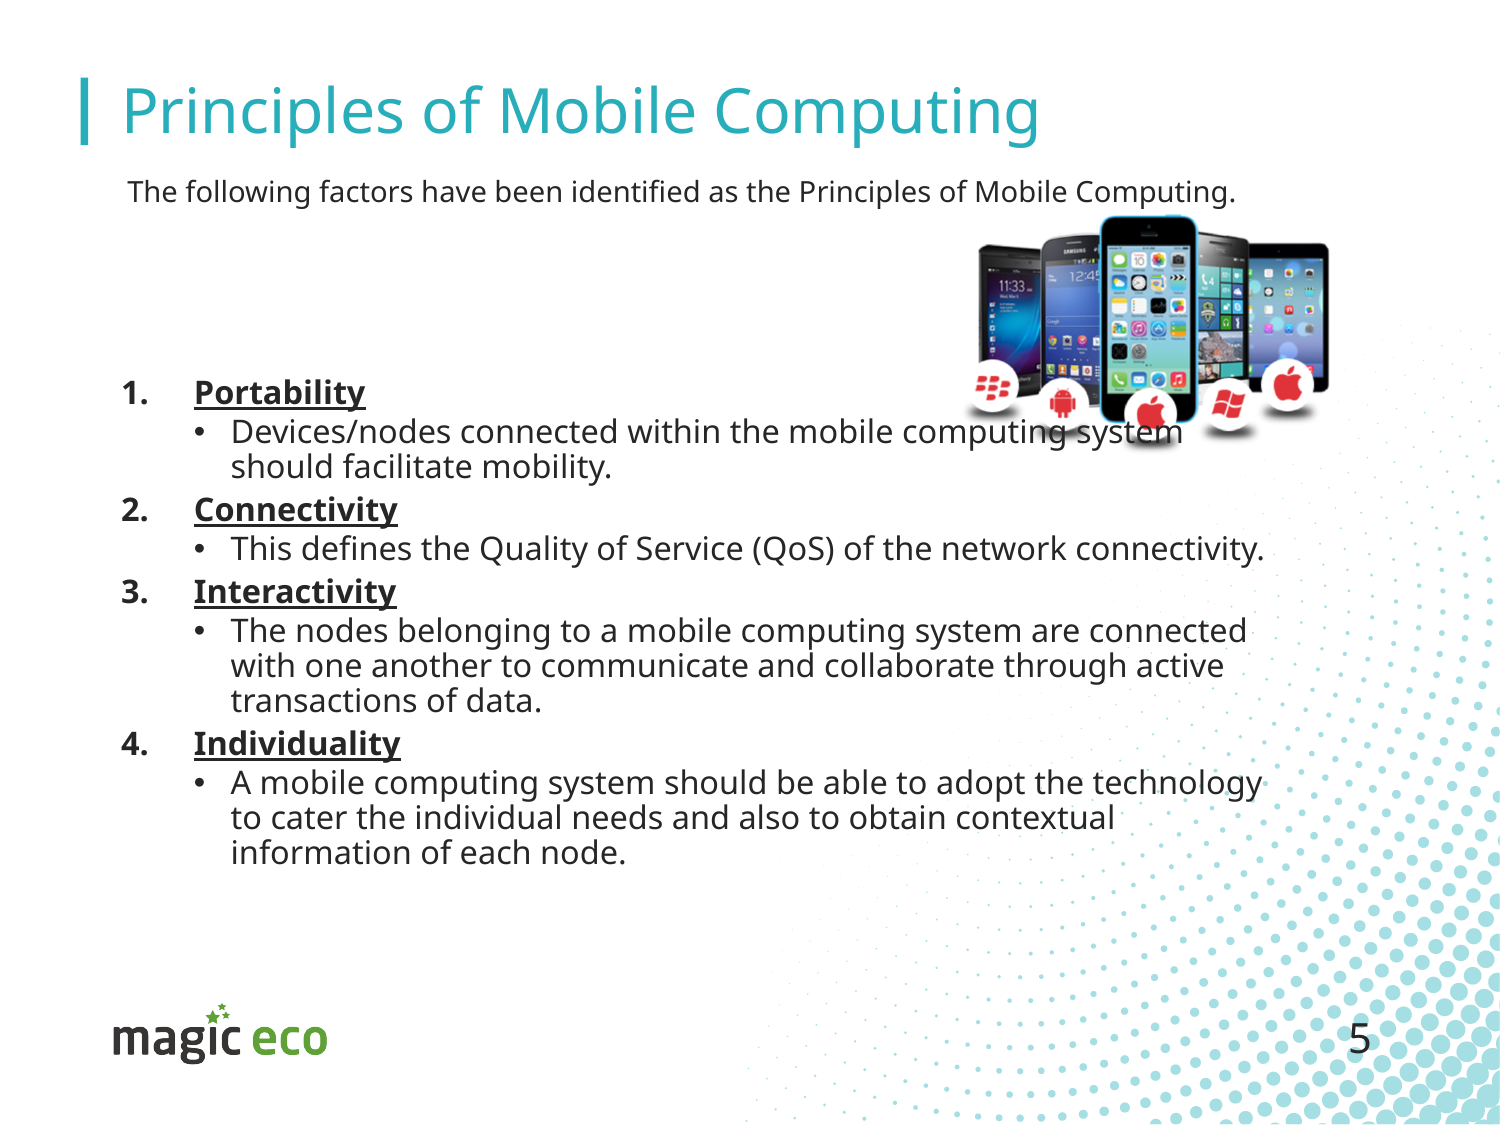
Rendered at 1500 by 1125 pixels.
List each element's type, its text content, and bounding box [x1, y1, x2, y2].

list The following factors have been identified as the Principles of Mobile Computing. [112, 170, 1305, 231]
title Principles of Mobile Computing [105, 59, 1305, 168]
picture [0, 0, 1500, 1125]
list Portability Devices/nodes connected within the mobile computing system should facilitate mobility. Connectivity This defines the Quality of Service (QoS) of the network connectivity. Interactivity The nodes belonging to a mobile computing system are connected with one another to communicate and collaborate through active transactions of data. Individuality A mobile computing system should be able to adopt the technology to cater the individual needs and also to obtain contextual information of each node. [105, 290, 1305, 943]
